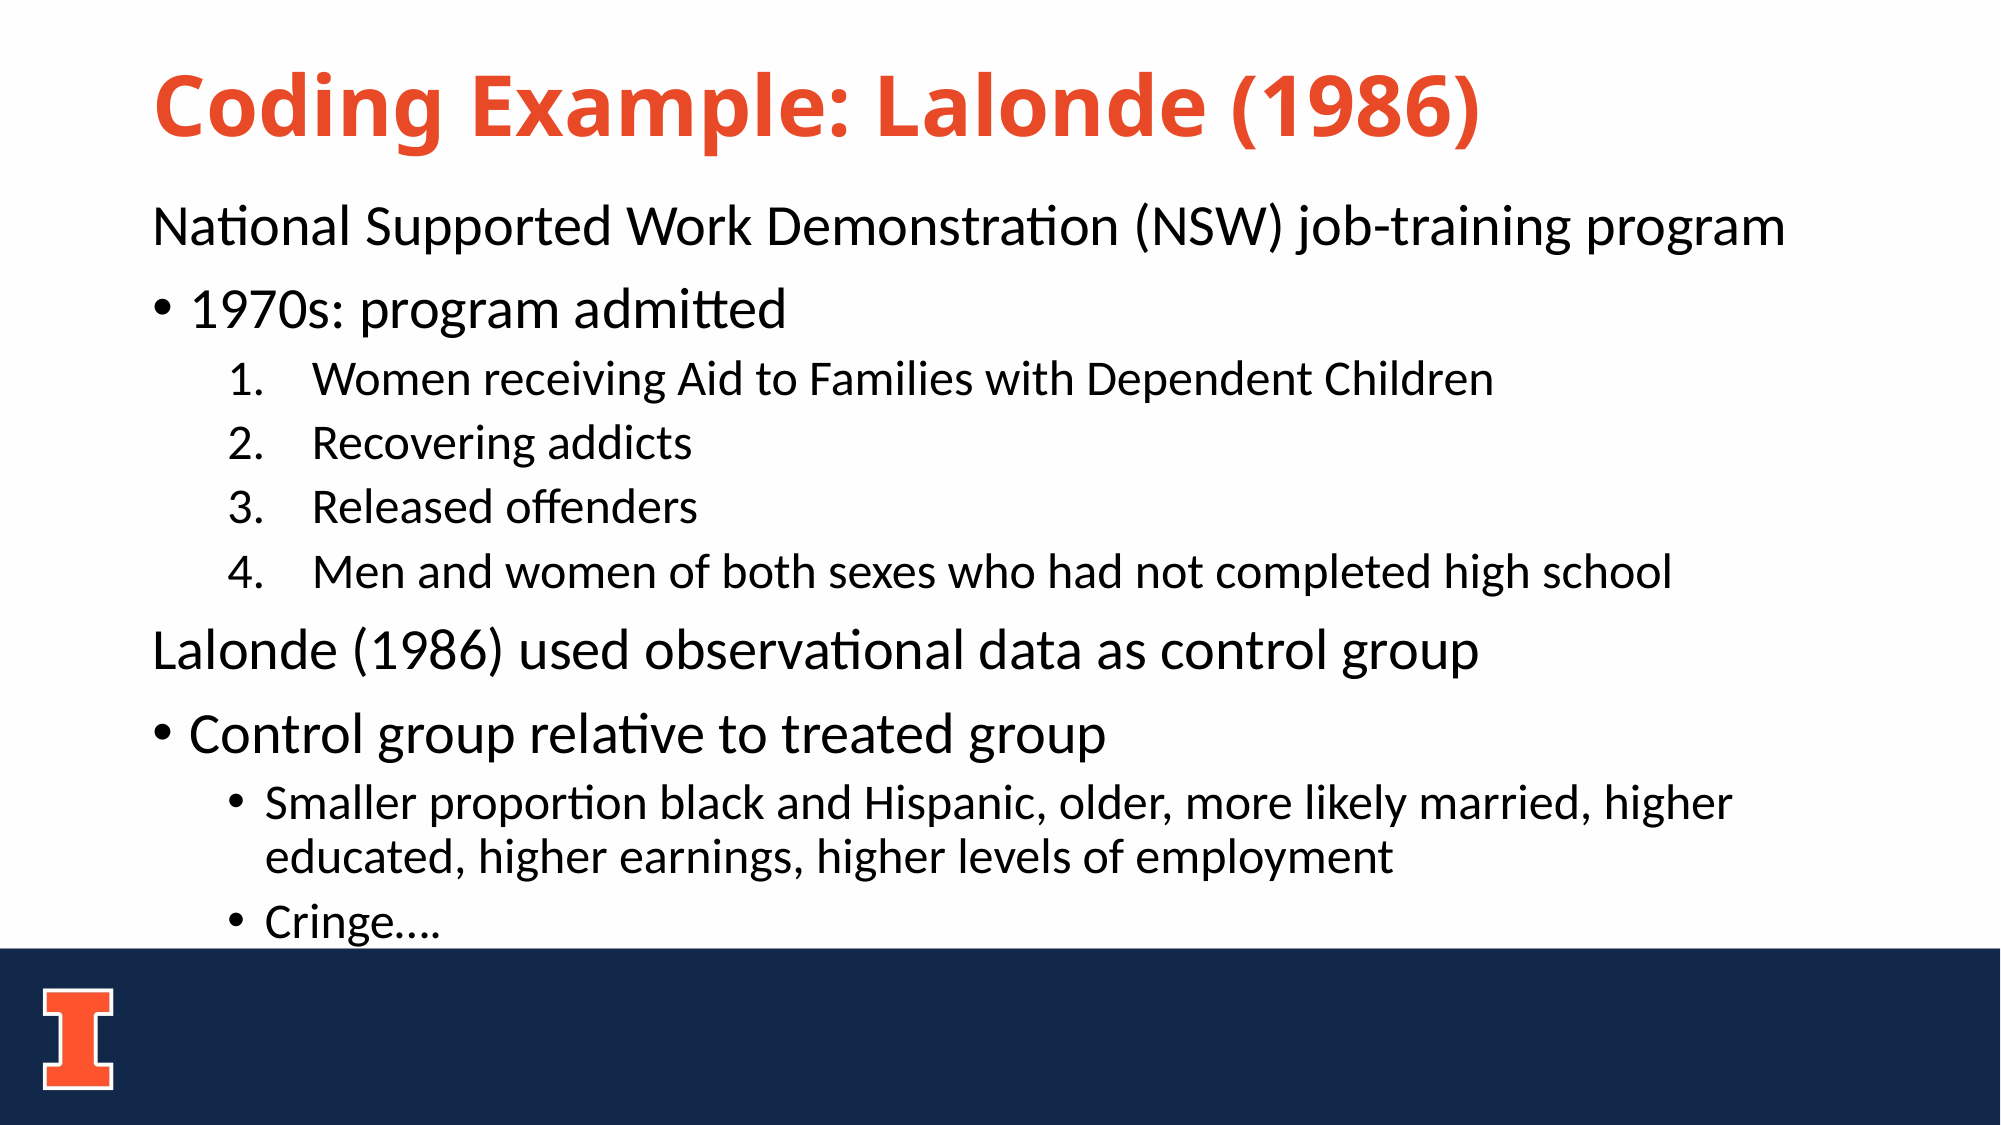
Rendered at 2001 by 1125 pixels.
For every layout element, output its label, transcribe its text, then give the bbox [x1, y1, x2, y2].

title Coding Example: Lalonde (1986) [137, 56, 1863, 163]
picture [0, 0, 2001, 1125]
list National Supported Work Demonstration (NSW) job-training program 1970s: program admitted Women receiving Aid to Families with Dependent Children Recovering addicts Released offenders Men and women of both sexes who had not completed high school Lalonde (1986) used observational data as control group Control group relative to treated group Smaller proportion black and Hispanic, older, more likely married, higher educated, higher earnings, higher levels of employment Cringe…. [137, 187, 1863, 969]
